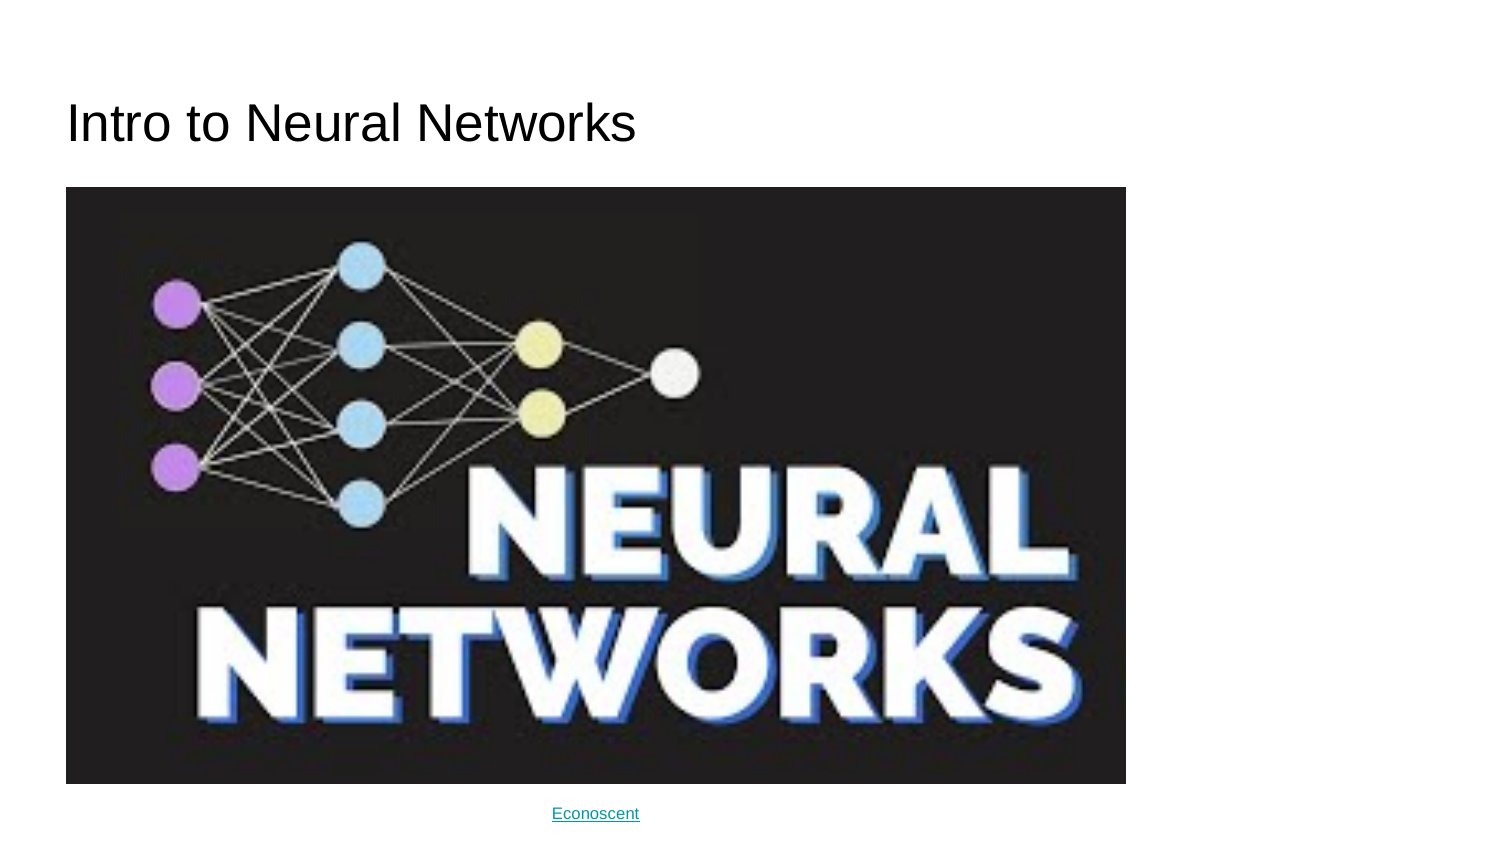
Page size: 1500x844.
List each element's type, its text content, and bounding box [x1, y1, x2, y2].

picture [66, 187, 1126, 784]
text_box Econoscent [233, 793, 958, 834]
title Intro to Neural Networks [51, 72, 1449, 167]
